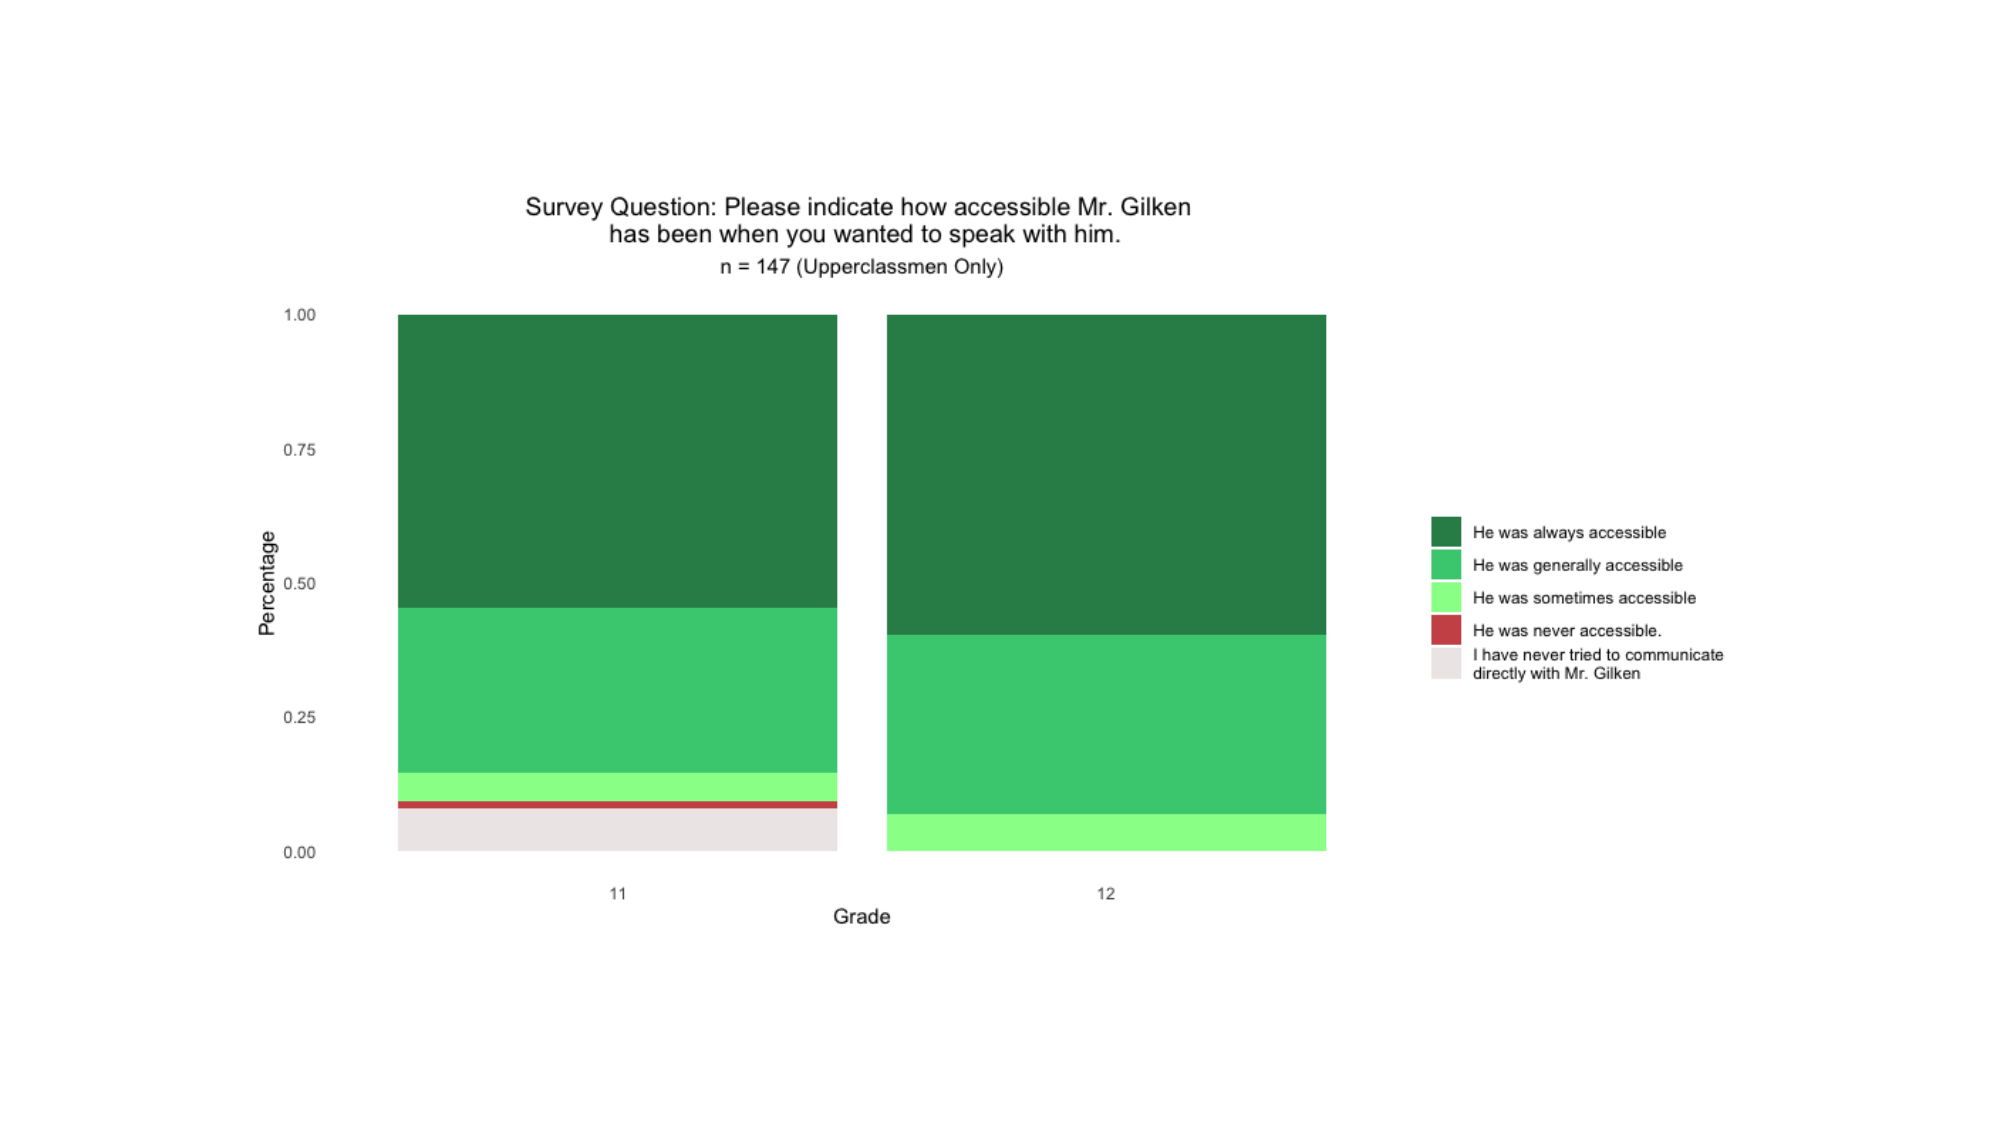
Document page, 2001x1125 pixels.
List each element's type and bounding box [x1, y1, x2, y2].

picture [249, 187, 1750, 938]
